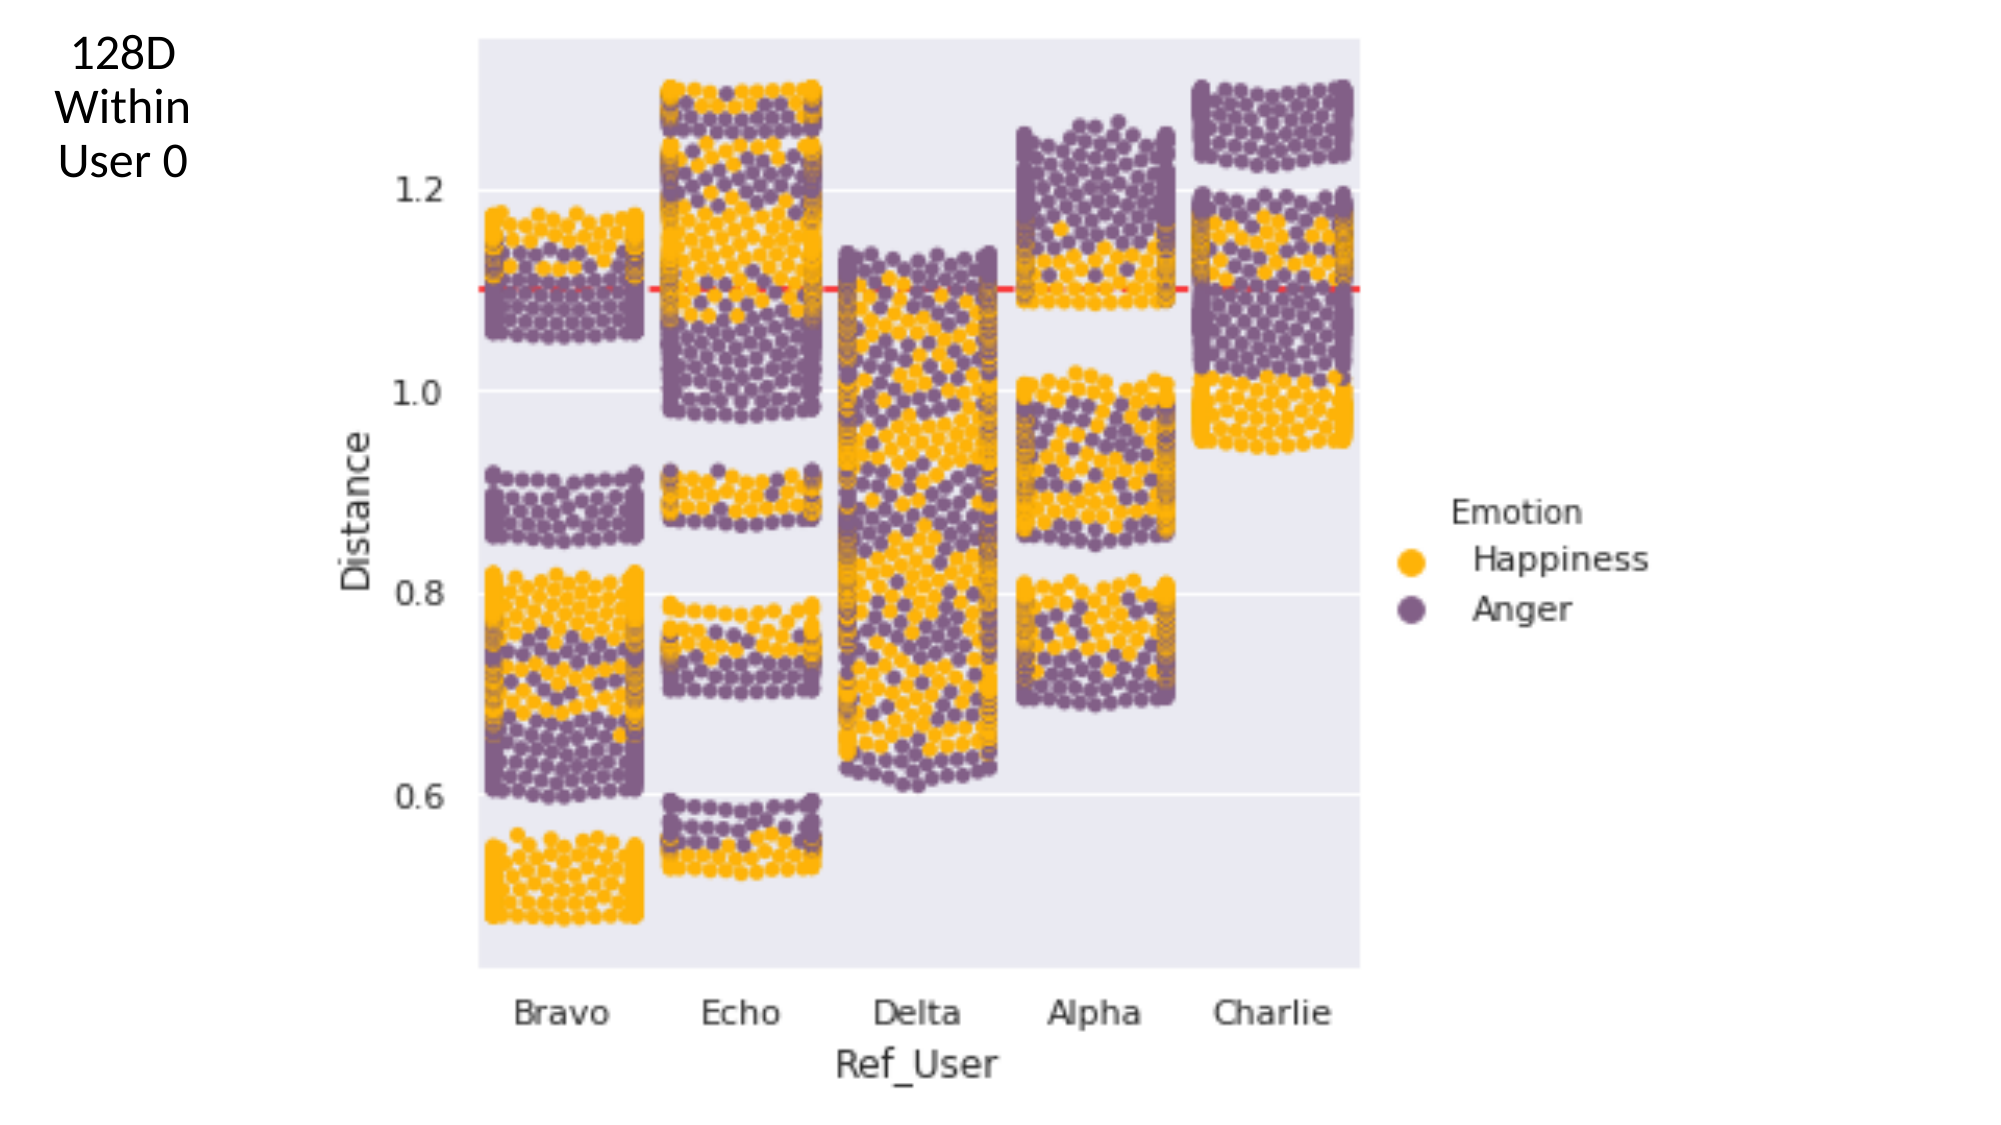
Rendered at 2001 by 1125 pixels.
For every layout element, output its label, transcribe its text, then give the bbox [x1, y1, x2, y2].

subtitle 128D Within User 0 [0, 18, 246, 1107]
picture [317, 18, 1683, 1107]
